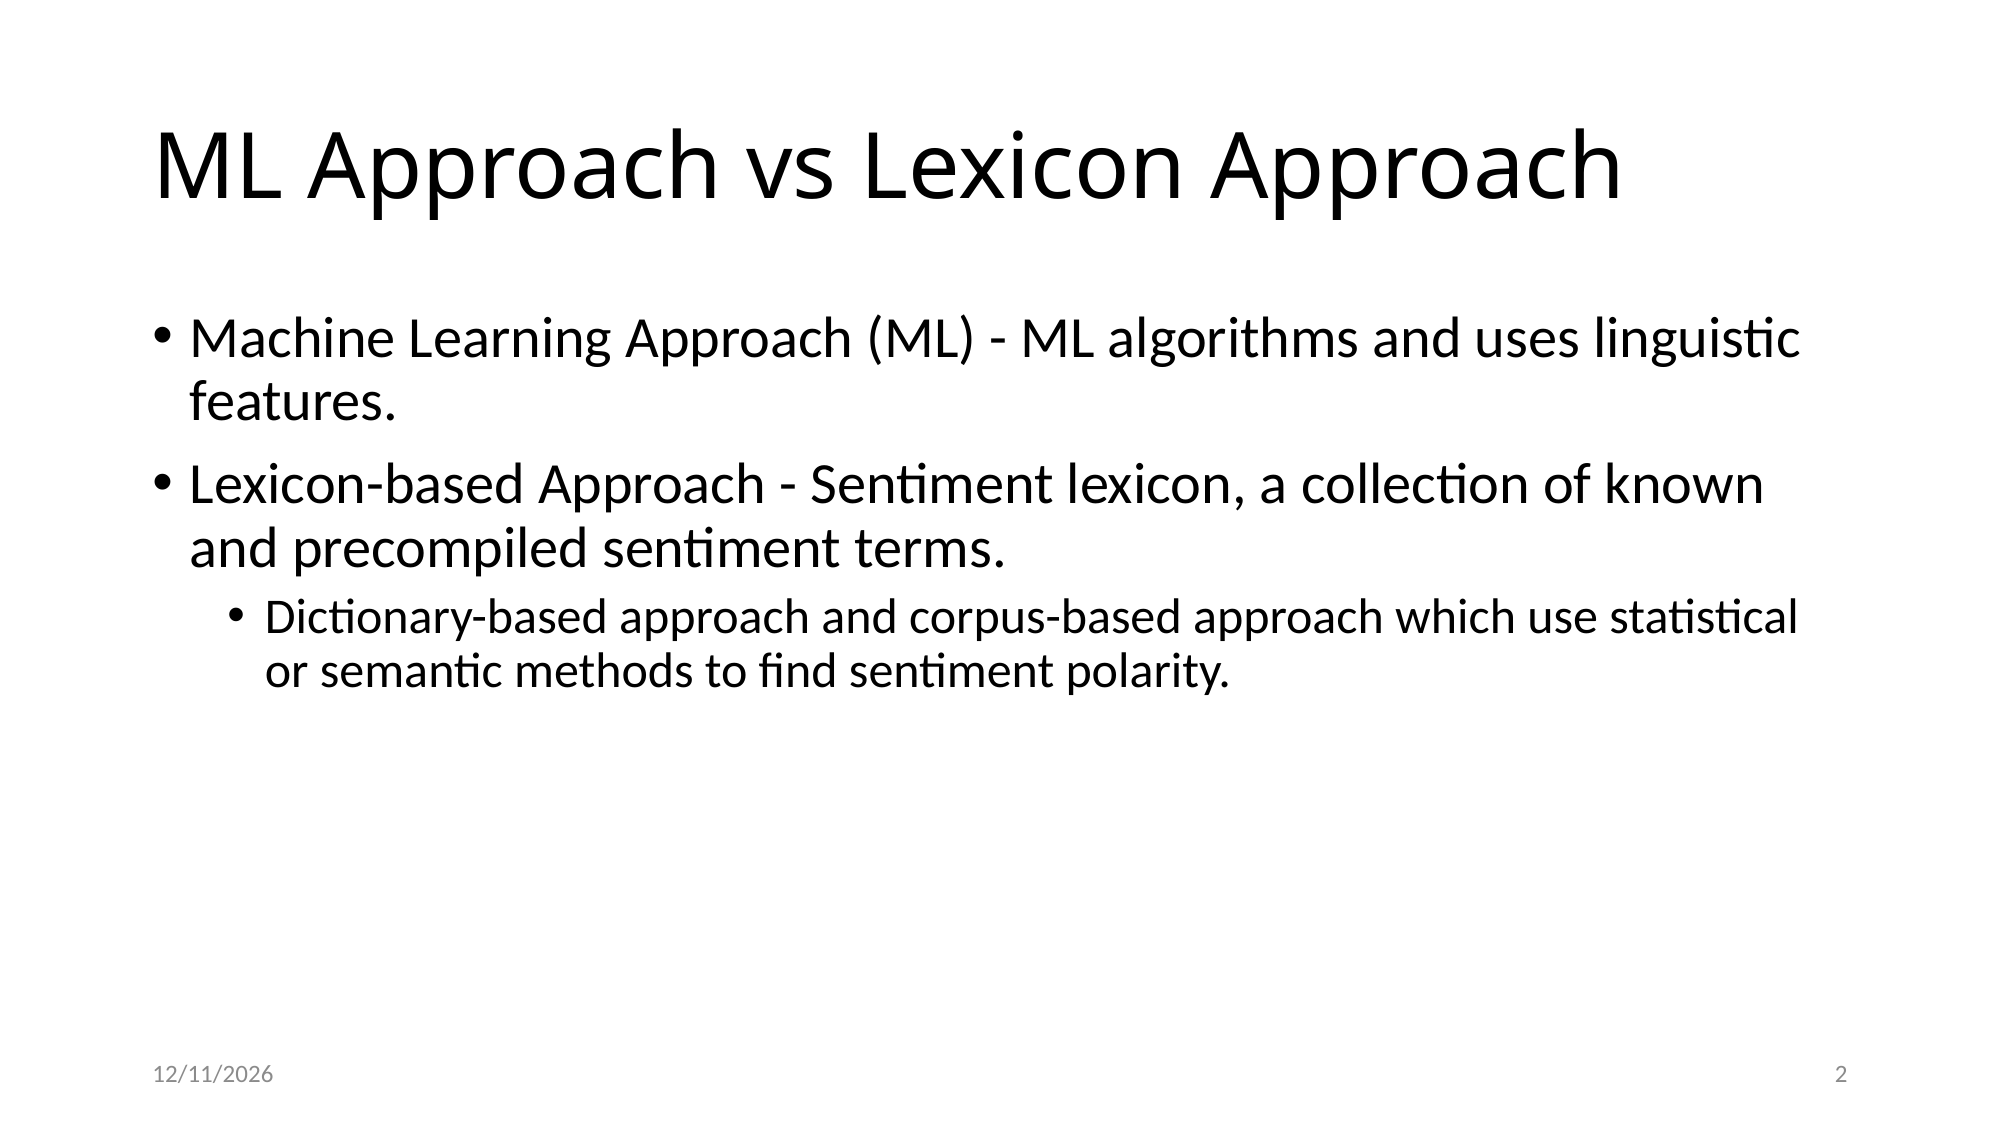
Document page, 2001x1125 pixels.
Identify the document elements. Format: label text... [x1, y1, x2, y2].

slide_number 2 [1412, 1042, 1863, 1103]
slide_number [137, 1042, 588, 1103]
title ML Approach vs Lexicon Approach [137, 59, 1863, 278]
list Machine Learning Approach (ML) - ML algorithms and uses linguistic features. Lexicon-based Approach - Sentiment lexicon, a collection of known and precompiled sentiment terms. Dictionary-based approach and corpus-based approach which use statistical or semantic methods to find sentiment polarity. [137, 299, 1863, 1014]
